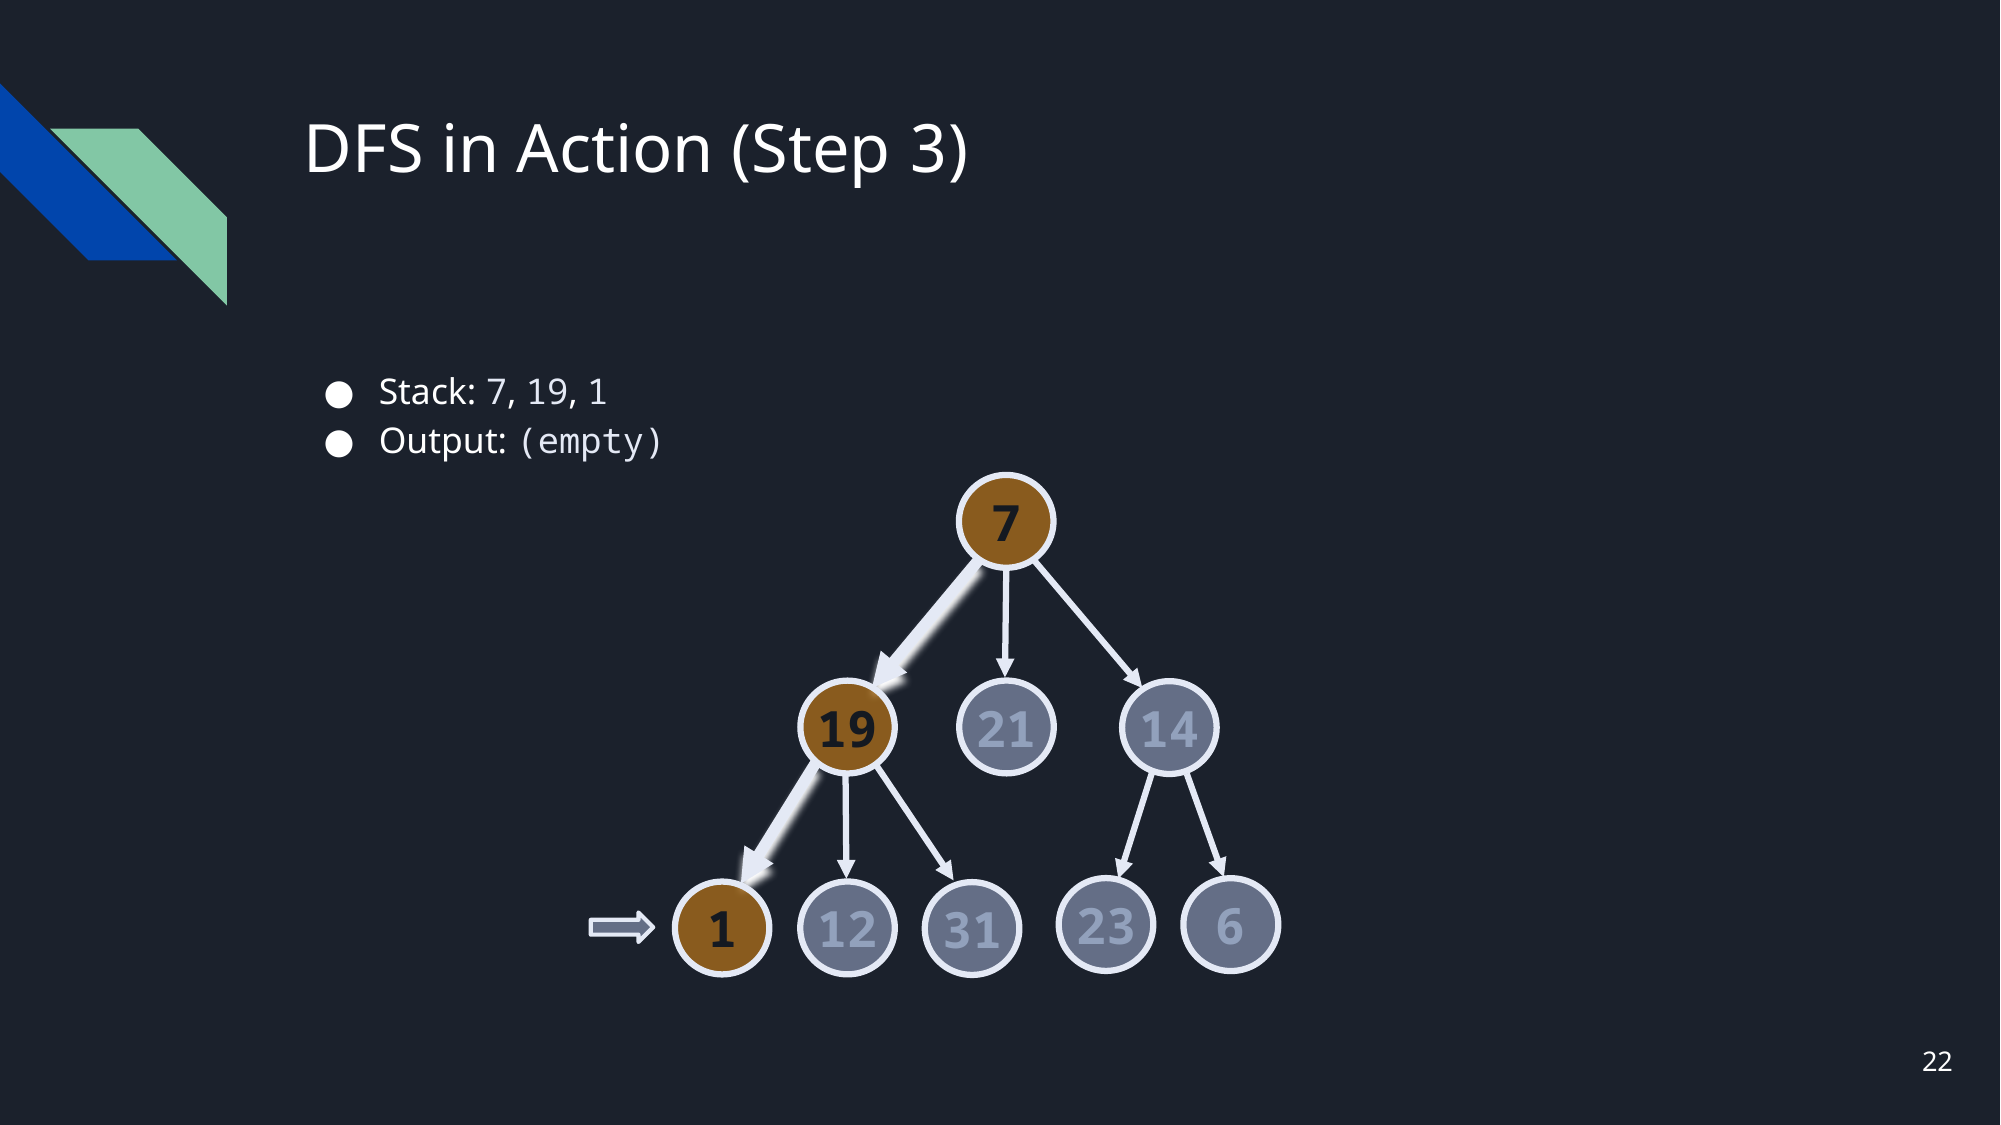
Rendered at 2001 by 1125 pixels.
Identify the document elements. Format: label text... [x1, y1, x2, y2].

title DFS in Action (Step 3) [283, 86, 1824, 287]
text_box [588, 910, 656, 944]
slide_number 22 [1853, 1019, 1974, 1106]
list Stack: 7, 19, 1 Output: (empty) [283, 342, 1824, 980]
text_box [674, 474, 1279, 976]
